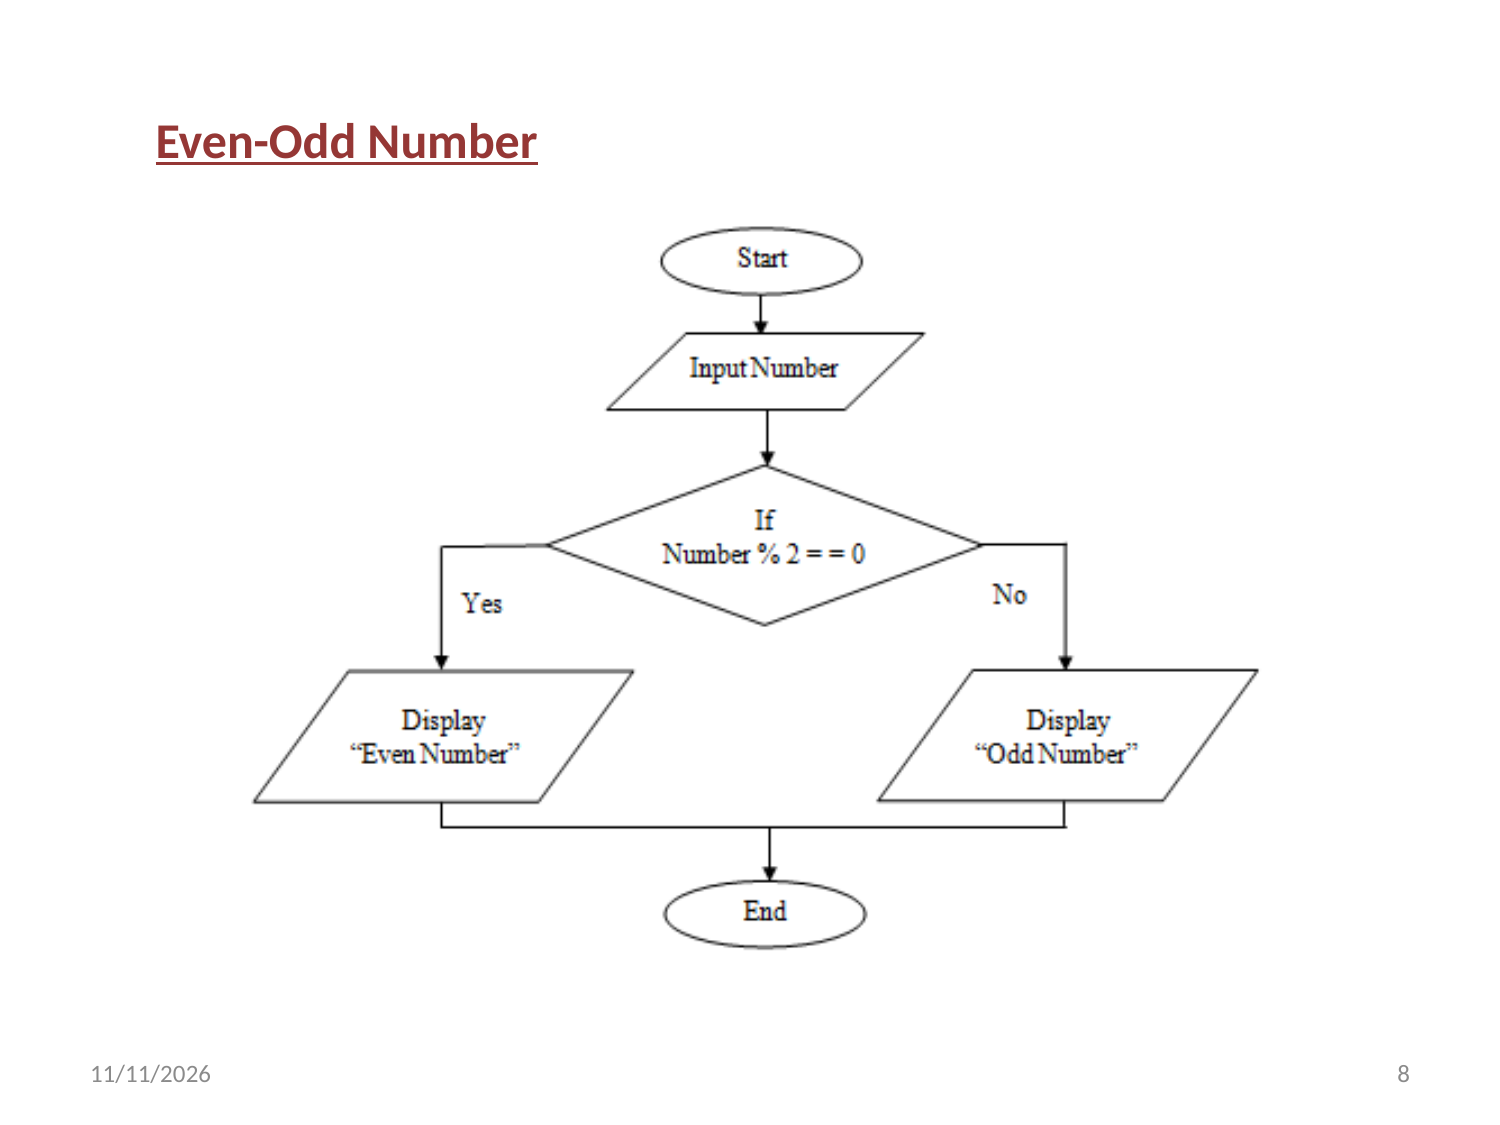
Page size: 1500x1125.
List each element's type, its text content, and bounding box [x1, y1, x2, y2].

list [232, 187, 1295, 976]
slide_number 8 [1074, 1042, 1425, 1103]
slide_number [75, 1042, 425, 1103]
title Even-Odd Number [75, 45, 575, 233]
